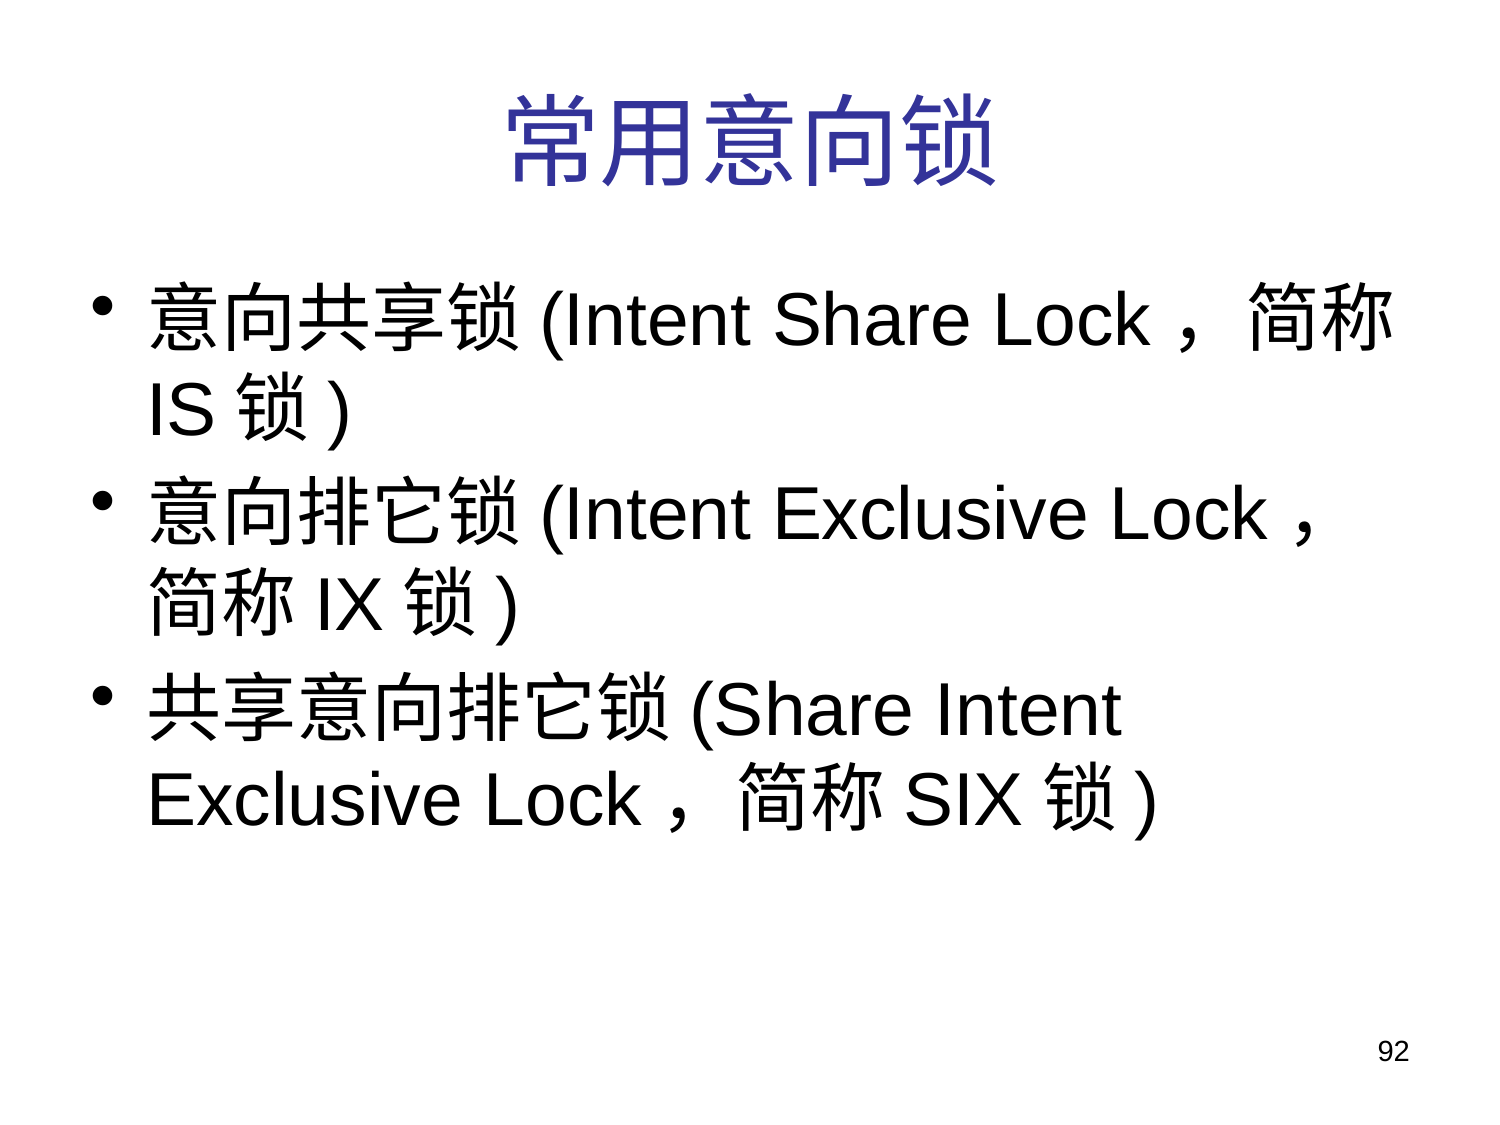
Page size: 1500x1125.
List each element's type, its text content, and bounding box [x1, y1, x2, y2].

slide_number 92 [1074, 1024, 1426, 1103]
title 常用意向锁 [75, 45, 1425, 233]
list 意向共享锁(Intent Share Lock，简称IS锁) 意向排它锁(Intent Exclusive Lock，简称IX锁) 共享意向排它锁(Share Intent Exclusive Lock，简称SIX锁) [75, 262, 1425, 1005]
